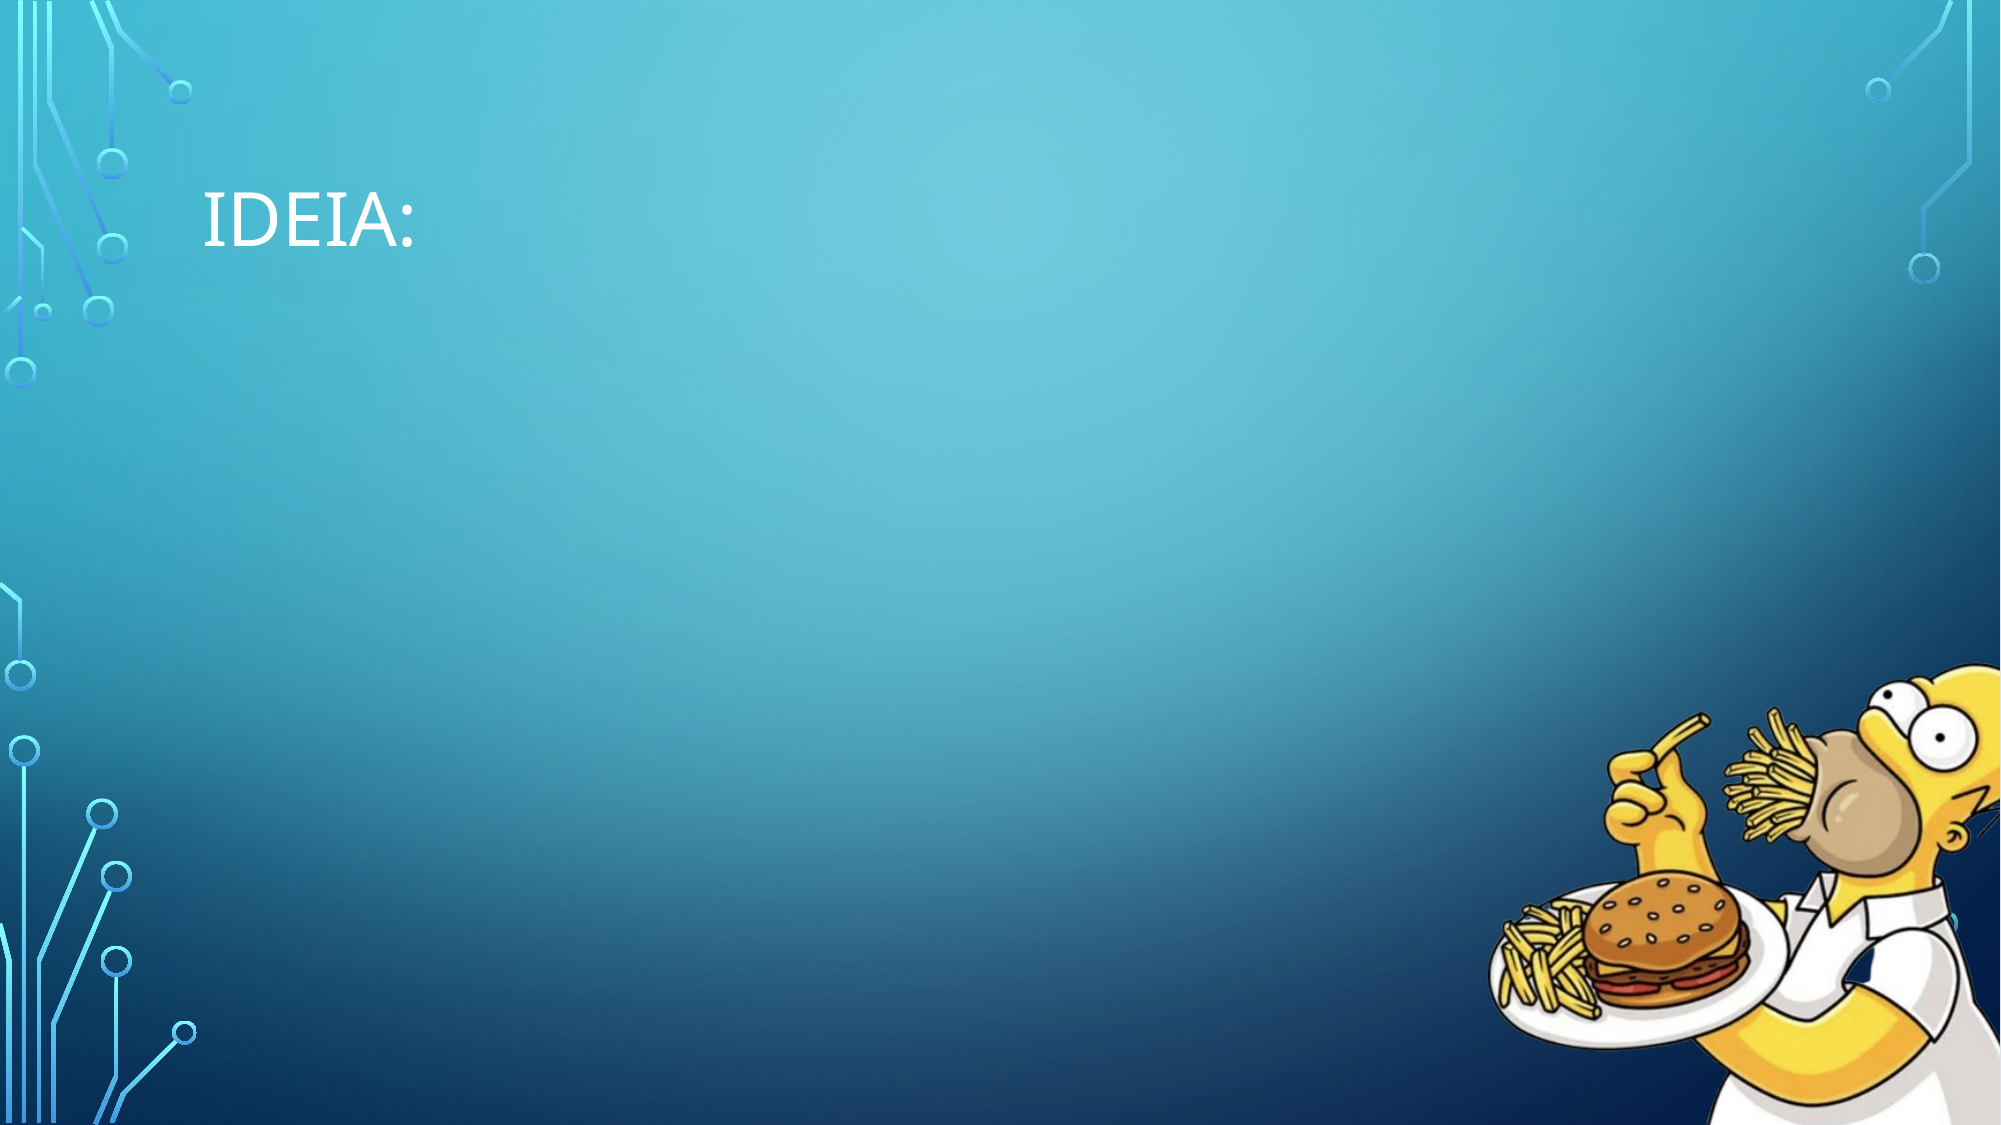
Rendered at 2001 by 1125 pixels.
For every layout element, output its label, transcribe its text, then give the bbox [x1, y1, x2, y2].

title Ideia: [187, 101, 1813, 344]
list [1480, 604, 2000, 1125]
